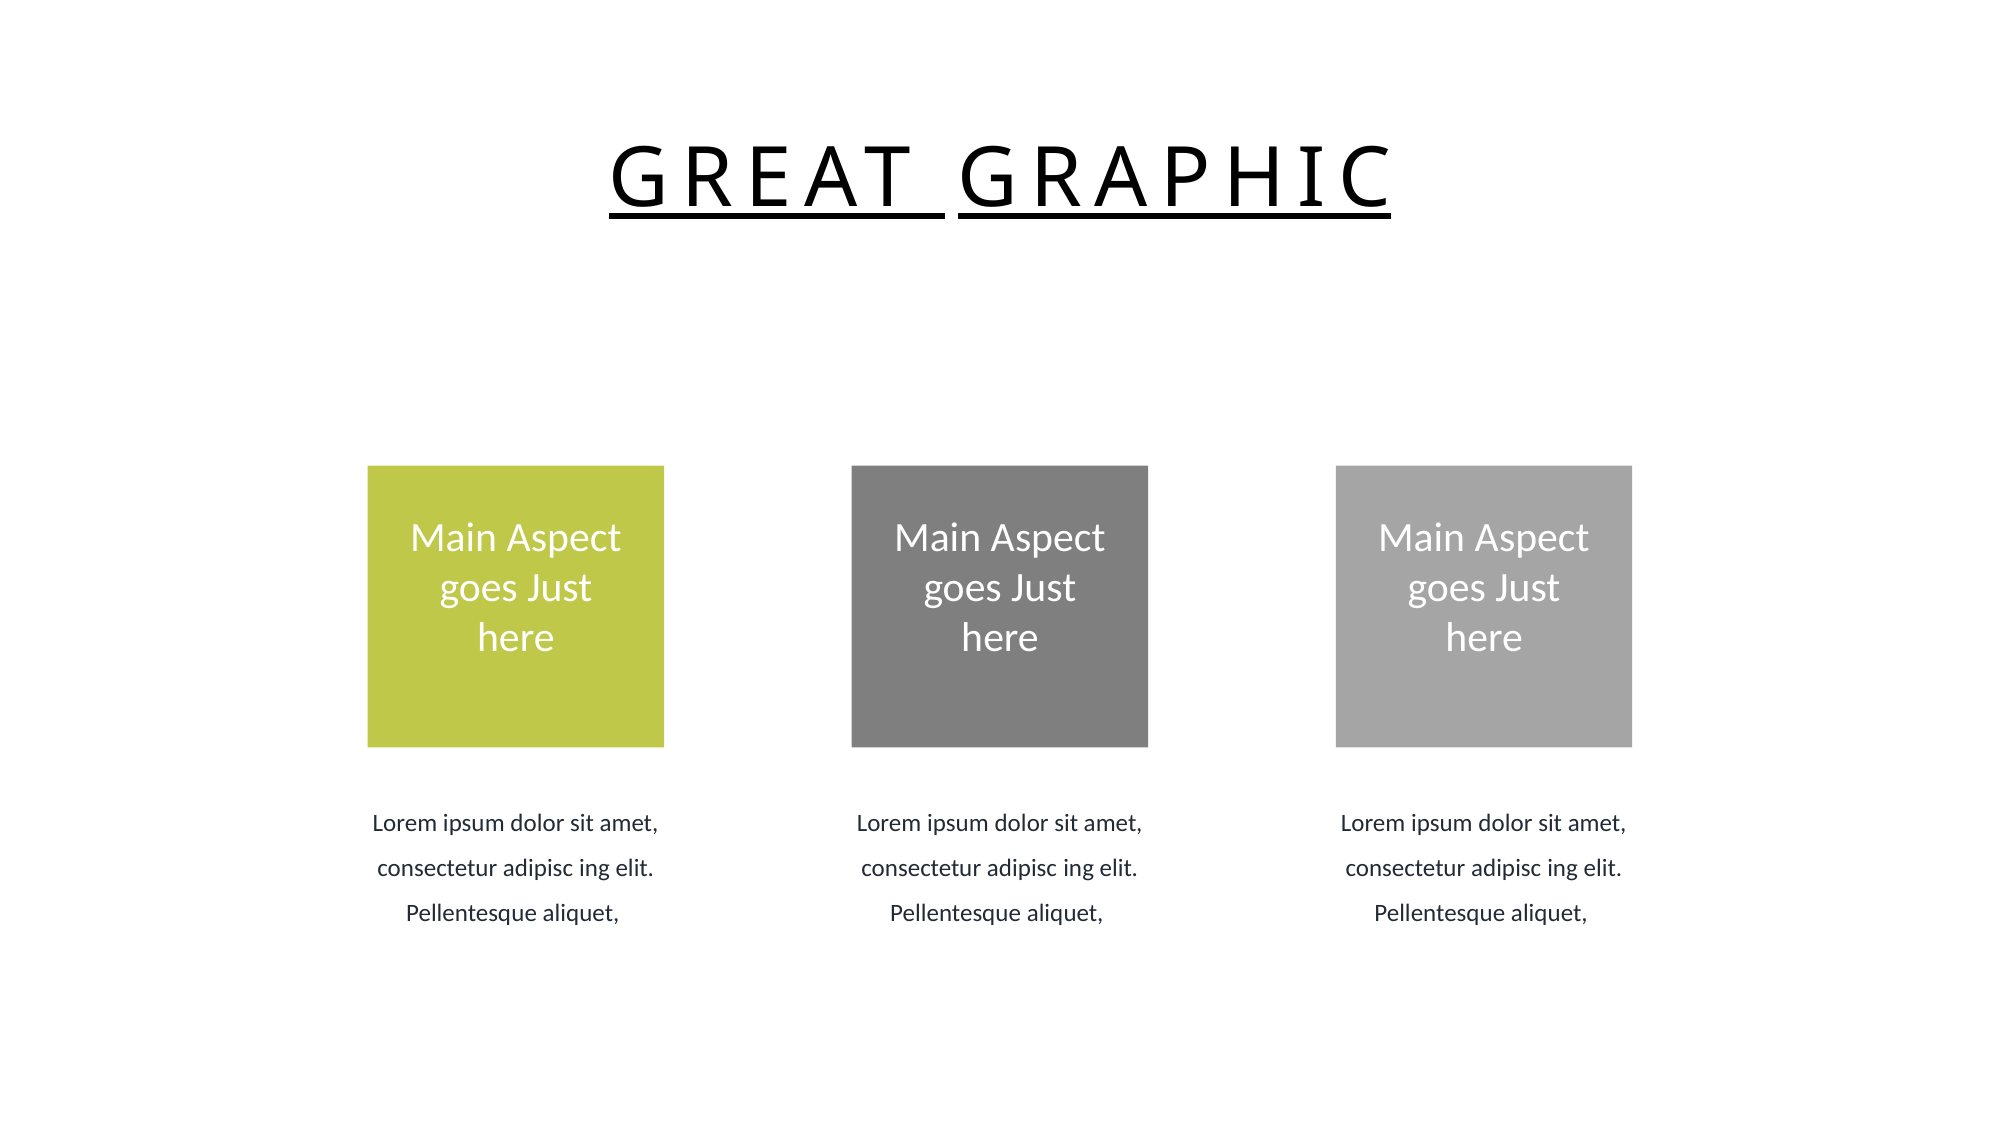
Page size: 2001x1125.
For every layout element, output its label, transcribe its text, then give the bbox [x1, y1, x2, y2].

text_box Lorem ipsum dolor sit amet, consectetur adipisc ing elit. Pellentesque aliquet, [1278, 784, 1690, 934]
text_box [1335, 465, 1633, 748]
text_box Lorem ipsum dolor sit amet, consectetur adipisc ing elit. Pellentesque aliquet, [793, 784, 1206, 934]
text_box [367, 465, 665, 748]
text_box Lorem ipsum dolor sit amet, consectetur adipisc ing elit. Pellentesque aliquet, [309, 784, 722, 934]
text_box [851, 465, 1149, 748]
text_box GREAT GRAPHIC [593, 115, 1406, 231]
